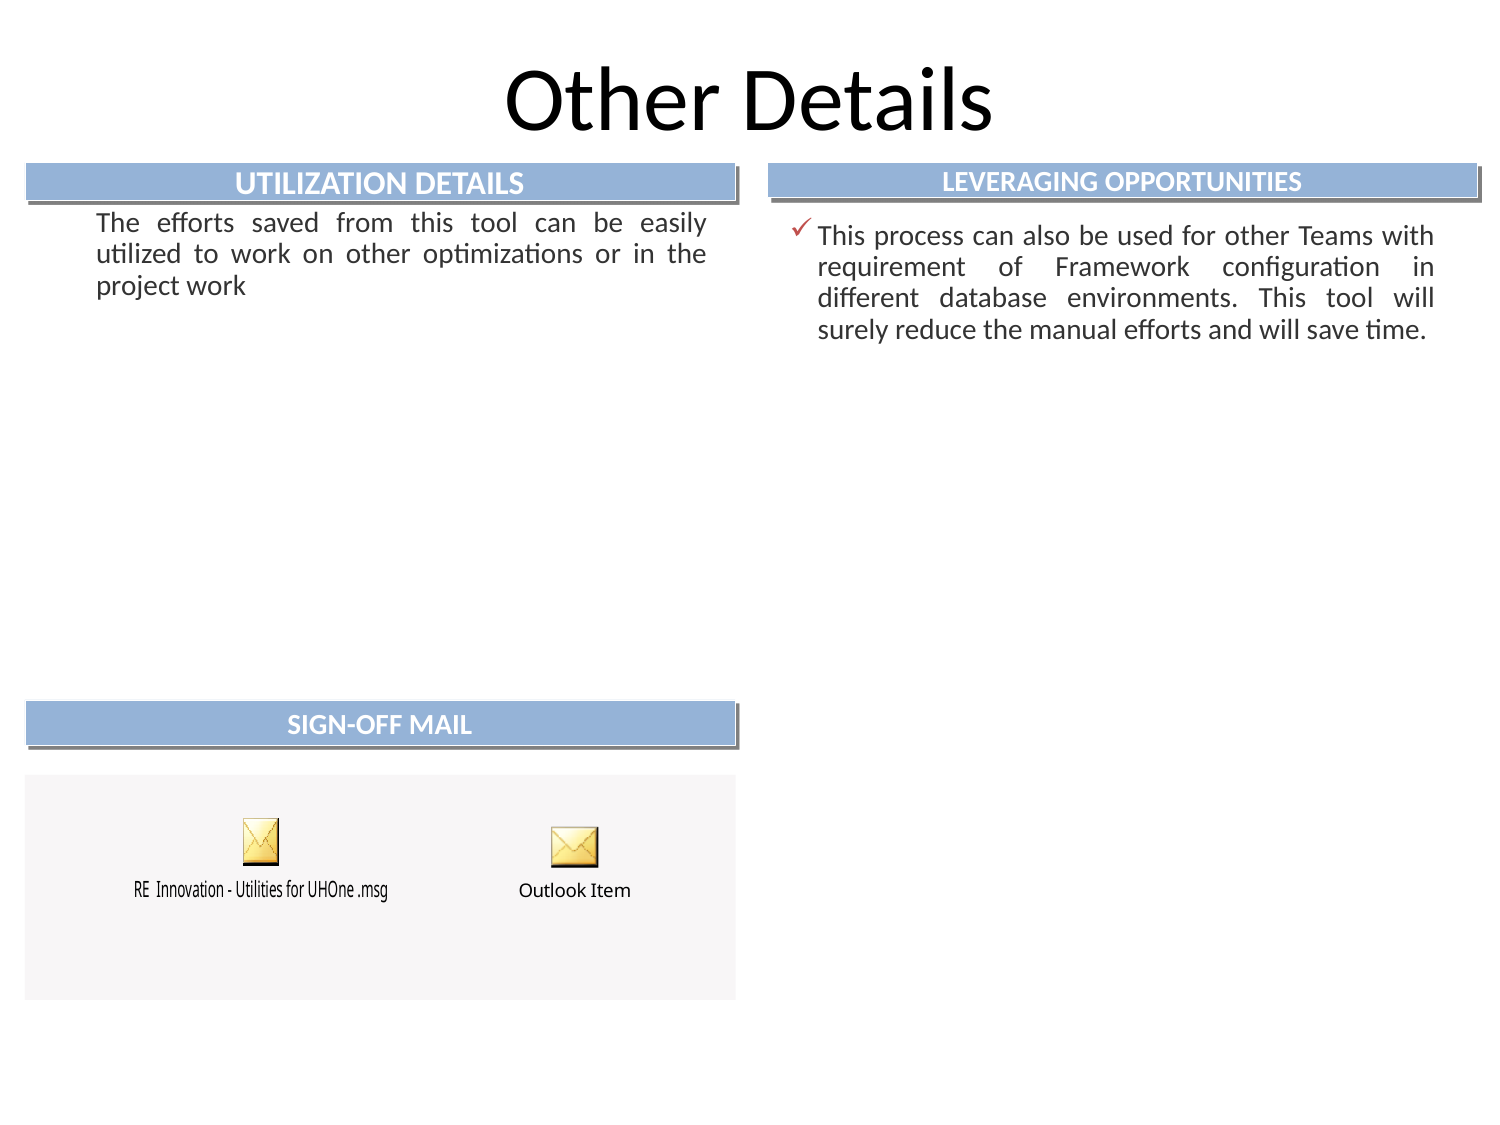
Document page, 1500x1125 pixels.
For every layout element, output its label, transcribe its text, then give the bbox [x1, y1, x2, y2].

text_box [109, 812, 413, 913]
text_box LEVERAGING OPPORTUNITIES [767, 162, 1478, 198]
text_box [24, 774, 736, 1000]
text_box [499, 822, 651, 953]
text_box UTILIZATION DETAILS [24, 162, 736, 200]
text_box The efforts saved from this tool can be easily utilized to work on other optimizations or in the project work [24, 200, 722, 688]
text_box SIGN-OFF MAIL [24, 699, 736, 746]
title Other Details [75, 0, 1425, 188]
text_box This process can also be used for other Teams with requirement of Framework configuration in different database environments. This tool will surely reduce the manual efforts and will save time. [774, 212, 1450, 353]
